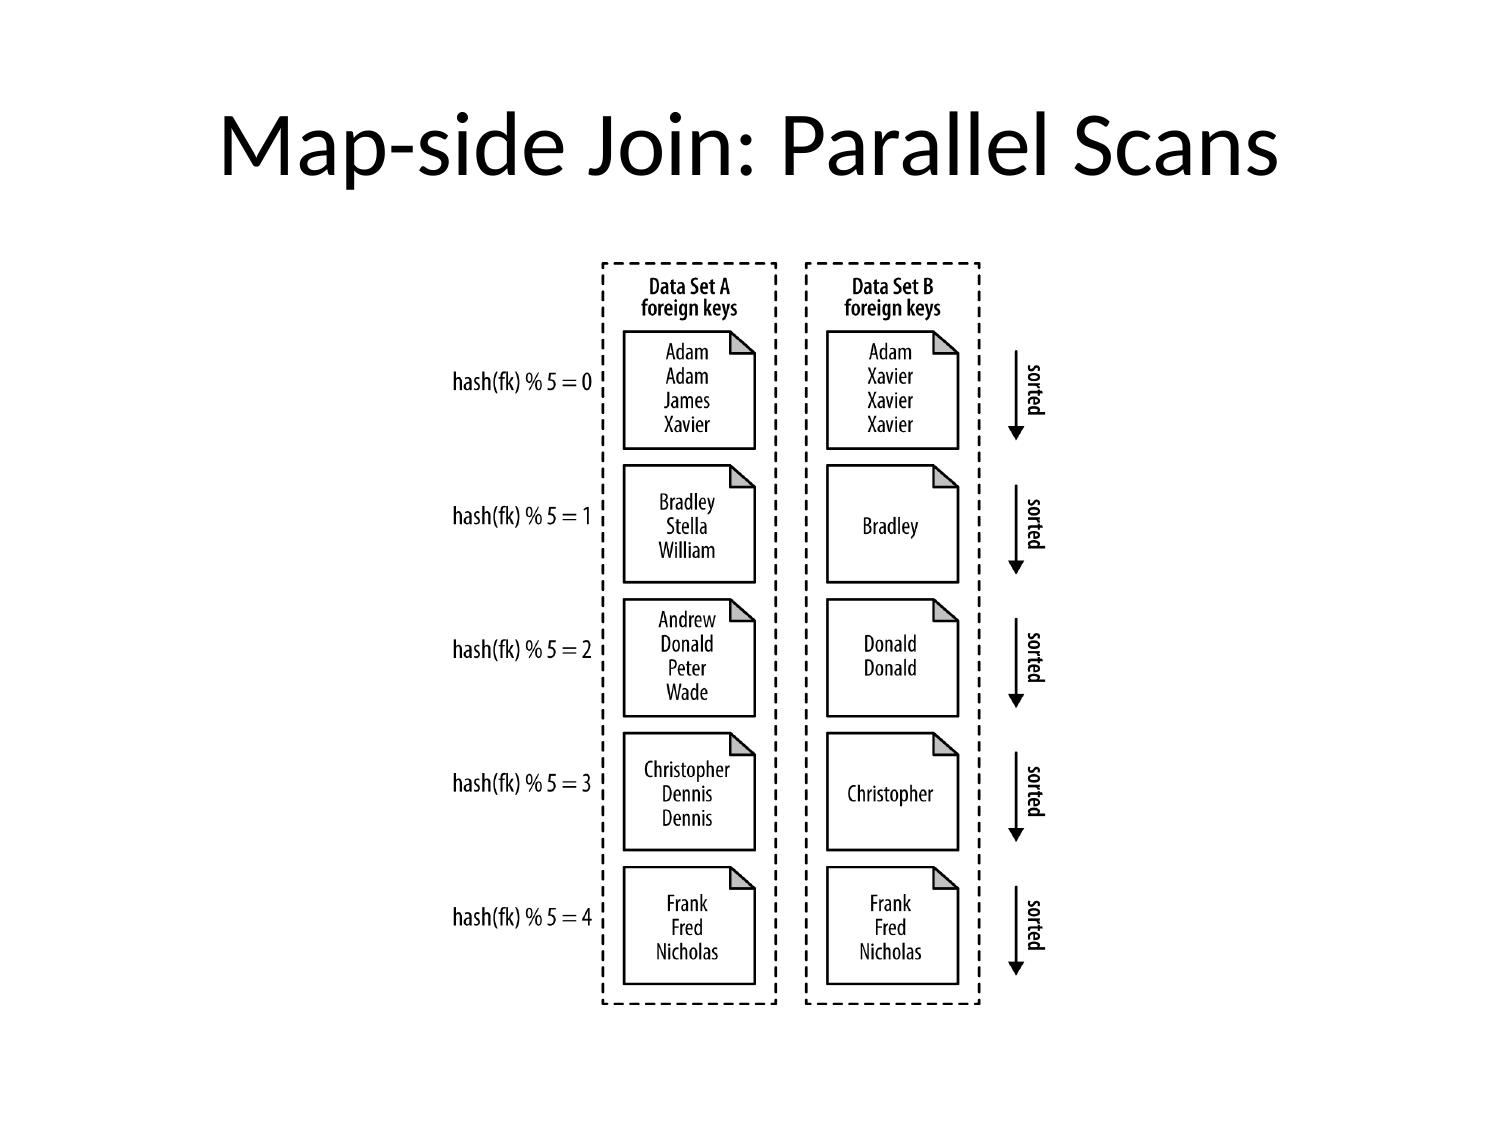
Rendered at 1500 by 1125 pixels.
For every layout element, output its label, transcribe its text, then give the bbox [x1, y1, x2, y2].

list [452, 262, 1048, 1006]
title Map-side Join: Parallel Scans [75, 45, 1425, 233]
